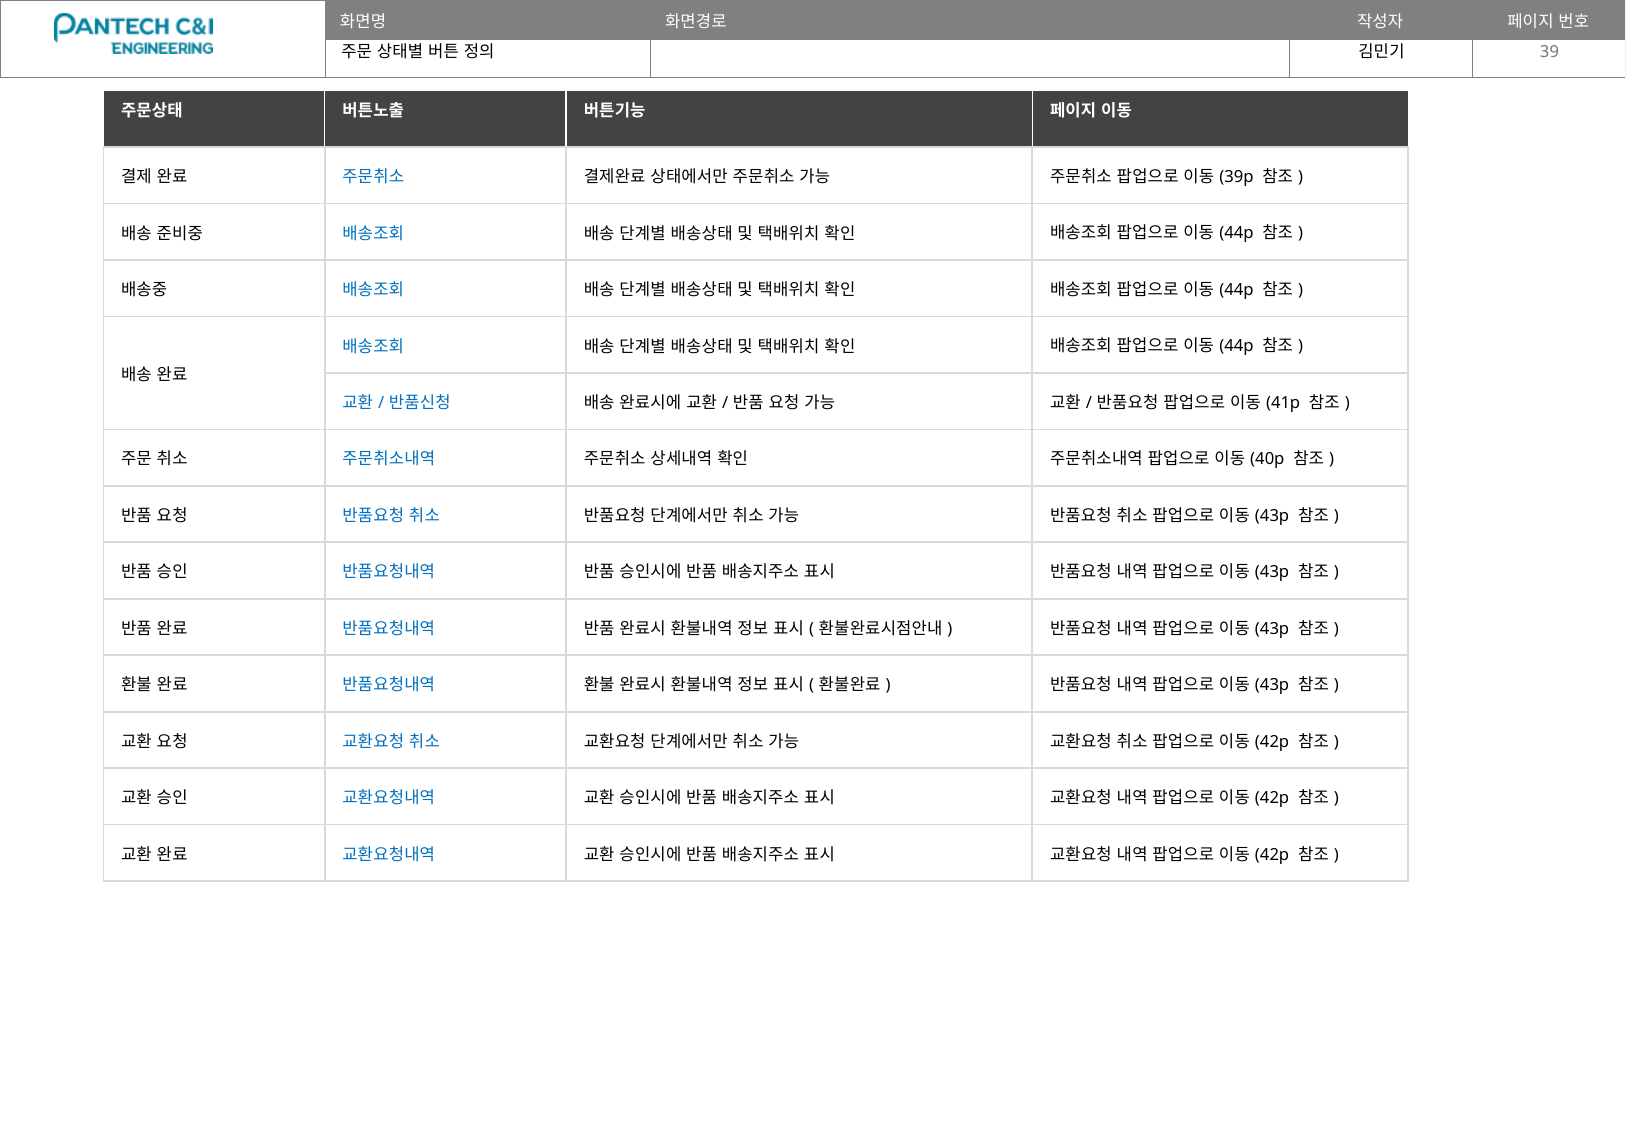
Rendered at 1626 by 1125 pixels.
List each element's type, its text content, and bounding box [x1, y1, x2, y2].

table_cell 반품요청 내역 팝업으로 이동(43p 참조) [1033, 543, 1407, 598]
table_header 페이지 이동 [1033, 91, 1408, 146]
table_cell 배송 단계별 배송상태 및 택배위치 확인 [567, 261, 1031, 316]
table_cell 배송조회 팝업으로 이동(44p 참조) [1033, 204, 1407, 259]
table_cell 교환요청 내역 팝업으로 이동(42p 참조) [1033, 769, 1407, 824]
table_cell 배송 단계별 배송상태 및 택배위치 확인 [567, 204, 1031, 259]
table_cell 반품 완료시 환불내역 정보 표시(환불완료시점안내) [567, 600, 1031, 654]
table_cell 반품요청 취소 [326, 487, 565, 541]
table_cell 교환/반품요청 팝업으로 이동(41p 참조) [1033, 374, 1407, 429]
table_cell 반품요청 내역 팝업으로 이동(43p 참조) [1033, 656, 1407, 711]
table_cell 배송중 [104, 261, 324, 316]
table_cell 반품요청내역 [326, 600, 565, 654]
table_cell 반품요청 취소 팝업으로 이동(43p 참조) [1033, 487, 1407, 541]
table_cell 배송 완료시에 교환/반품 요청 가능 [567, 374, 1031, 429]
table_cell 주문 취소 [104, 430, 324, 485]
table_cell 반품 승인 [104, 543, 324, 598]
table_cell 반품요청 내역 팝업으로 이동(43p 참조) [1033, 600, 1407, 654]
table_cell 반품요청내역 [326, 656, 565, 711]
table_cell 교환 완료 [104, 825, 324, 880]
text_box 주문 상태별 버튼 정의 [326, 33, 649, 68]
table_cell 반품 승인시에 반품 배송지주소 표시 [567, 543, 1031, 598]
picture [54, 13, 213, 54]
table_cell 주문취소 [326, 148, 565, 203]
table_cell 반품요청내역 [326, 543, 565, 598]
table_cell 교환요청 취소 팝업으로 이동(42p 참조) [1033, 713, 1407, 767]
table_cell 배송 단계별 배송상태 및 택배위치 확인 [567, 317, 1031, 372]
table_cell 주문취소내역 [326, 430, 565, 485]
table_cell 교환 승인 [104, 769, 324, 824]
table_cell 교환요청 취소 [326, 713, 565, 767]
table_cell 교환요청 내역 팝업으로 이동(42p 참조) [1033, 825, 1407, 880]
table_header 버튼노출 [325, 91, 565, 146]
table_cell 교환요청 단계에서만 취소 가능 [567, 713, 1031, 767]
table_cell 배송 완료 [104, 317, 324, 429]
table_header 주문상태 [104, 91, 324, 146]
table_cell 결제 완료 [104, 148, 324, 203]
table_cell 환불 완료 [104, 656, 324, 711]
table_cell 배송조회 [326, 261, 565, 316]
slide_number 39 [1474, 33, 1625, 70]
table_cell 배송조회 팝업으로 이동(44p 참조) [1033, 261, 1407, 316]
table_cell 주문취소내역 팝업으로 이동(40p 참조) [1033, 430, 1407, 485]
table_cell 배송조회 [326, 317, 565, 372]
table_cell 배송 준비중 [104, 204, 324, 259]
table_cell 배송조회 [326, 204, 565, 259]
table_cell 반품 요청 [104, 487, 324, 541]
table_cell 교환 승인시에 반품 배송지주소 표시 [567, 769, 1031, 824]
table_cell 반품요청 단계에서만 취소 가능 [567, 487, 1031, 541]
table_cell 교환요청내역 [326, 825, 565, 880]
table_cell 교환요청내역 [326, 769, 565, 824]
table_cell 교환 승인시에 반품 배송지주소 표시 [567, 825, 1031, 880]
table_cell 결제완료 상태에서만 주문취소 가능 [567, 148, 1031, 203]
table_header 버튼기능 [567, 91, 1032, 146]
table_cell 배송조회 팝업으로 이동(44p 참조) [1033, 317, 1407, 372]
table_cell 교환/반품신청 [326, 374, 565, 429]
table_cell 반품 완료 [104, 600, 324, 654]
table_cell 교환 요청 [104, 713, 324, 767]
table_cell 주문취소 상세내역 확인 [567, 430, 1031, 485]
table_cell 환불 완료시 환불내역 정보 표시(환불완료) [567, 656, 1031, 711]
table_cell 주문취소 팝업으로 이동(39p 참조) [1033, 148, 1407, 203]
